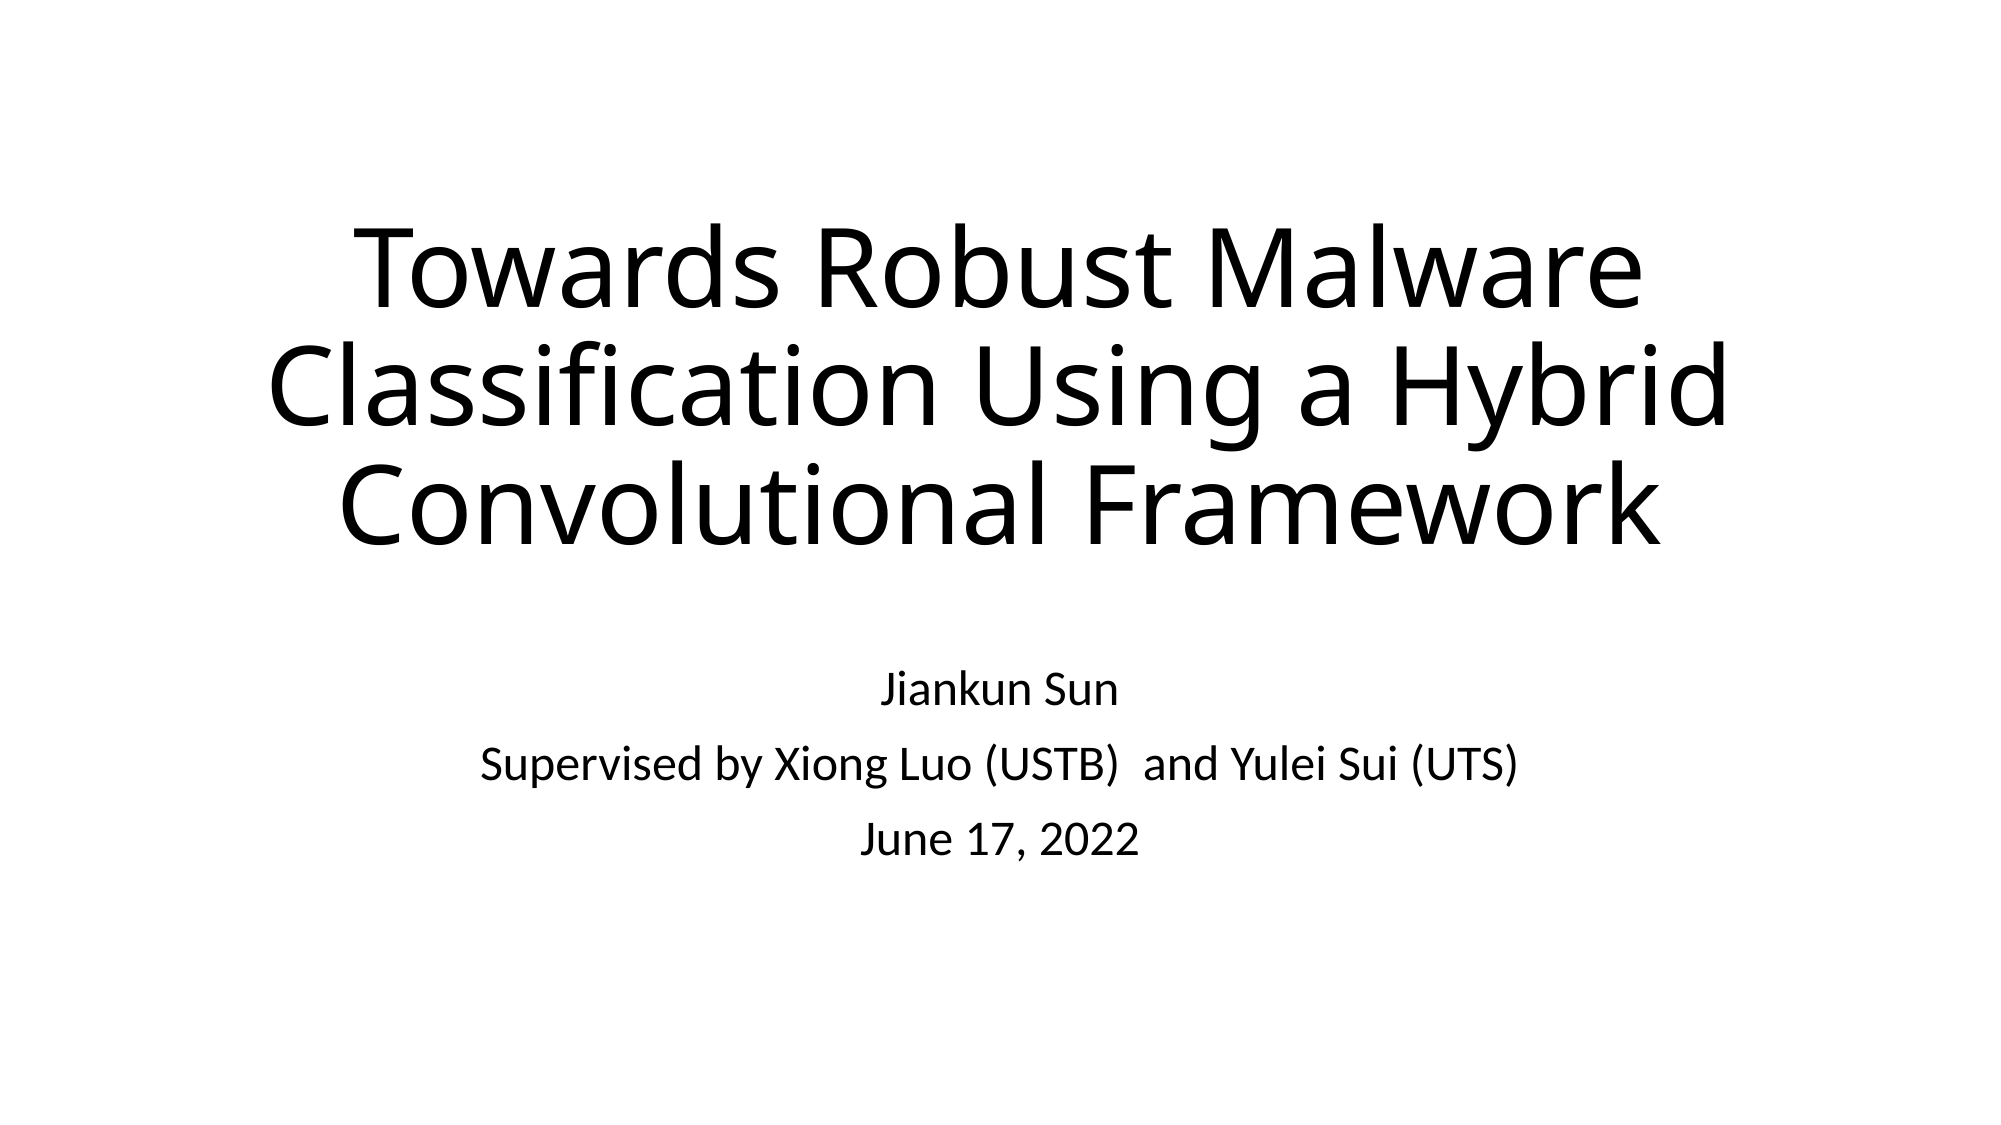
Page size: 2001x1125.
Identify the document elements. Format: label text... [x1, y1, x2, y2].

title Towards Robust Malware Classification Using a Hybrid Convolutional Framework [249, 184, 1750, 576]
subtitle Jiankun Sun Supervised by Xiong Luo (USTB) and Yulei Sui (UTS) June 17, 2022 [249, 655, 1750, 927]
